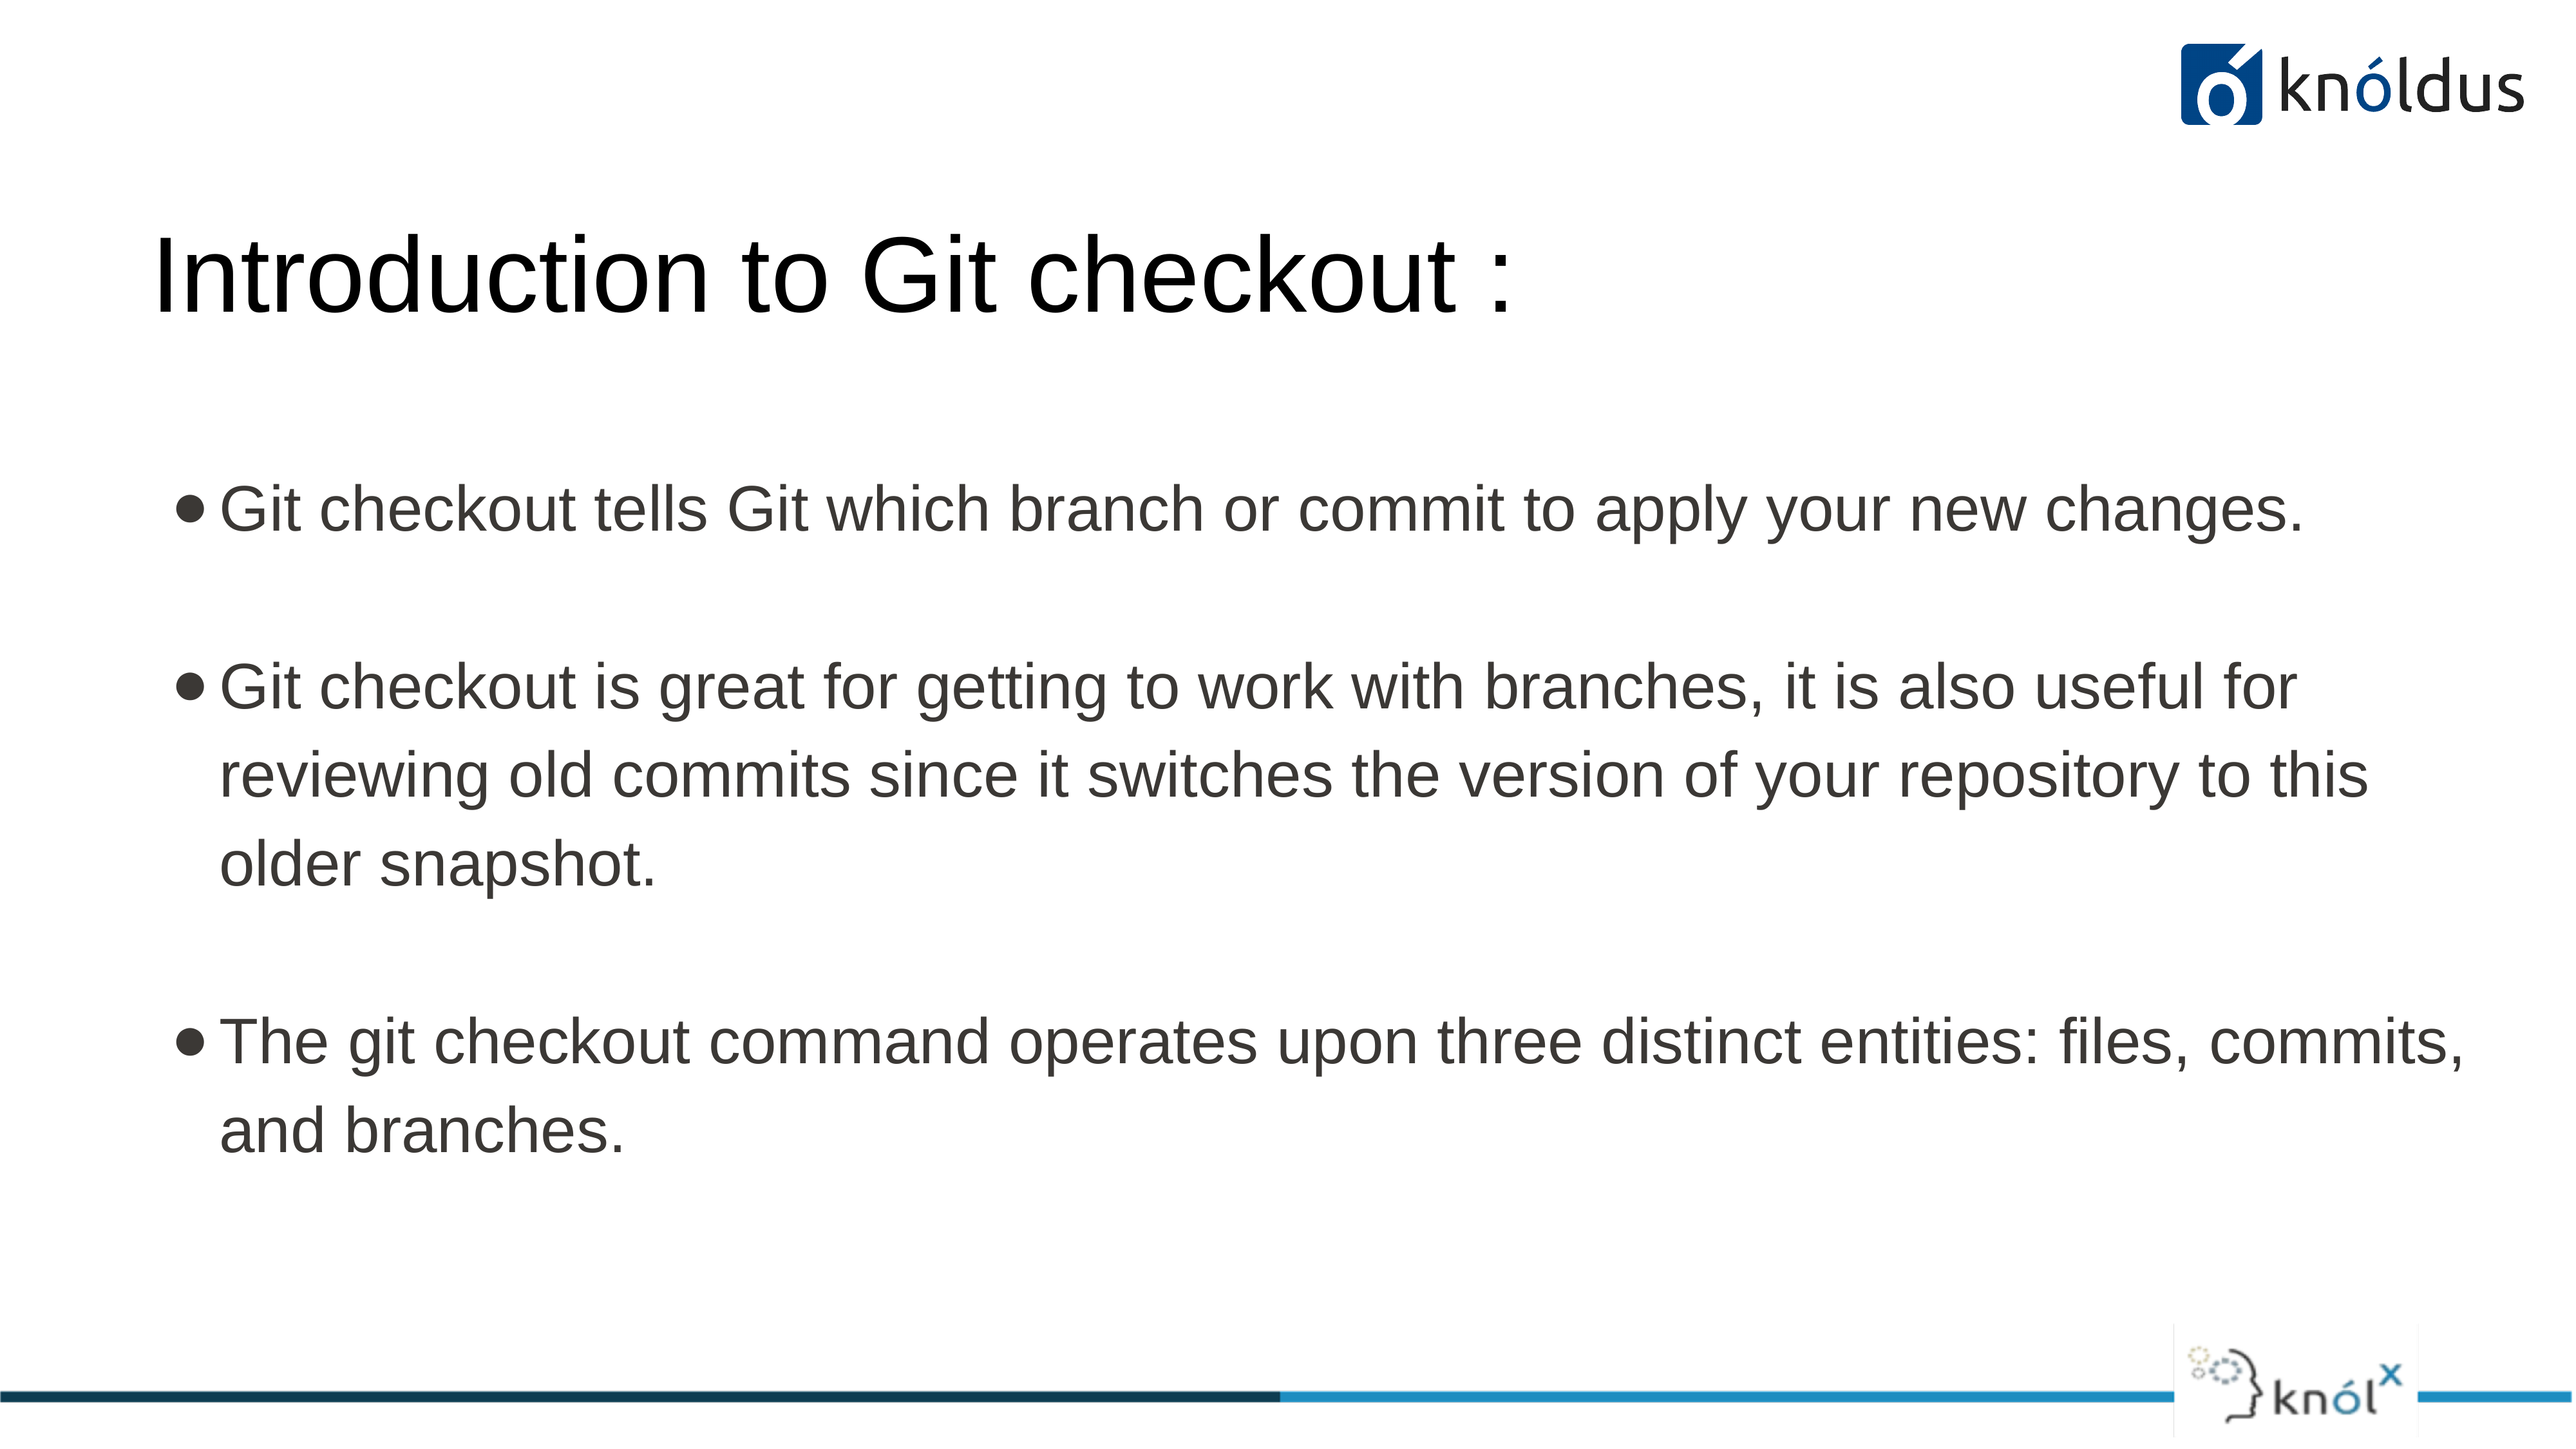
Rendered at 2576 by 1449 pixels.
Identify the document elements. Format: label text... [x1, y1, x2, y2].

text_box Introduction to Git checkout : [141, 195, 2092, 344]
text_box Git checkout tells Git which branch or commit to apply your new changes. Git checkout is great for getting to work with branches, it is also useful for reviewing old commits since it switches the version of your repository to this older snapshot. The git checkout command operates upon three distinct entities: files, commits, and branches. [161, 368, 2496, 1365]
picture [0, 1323, 2572, 1437]
picture [2181, 44, 2524, 126]
